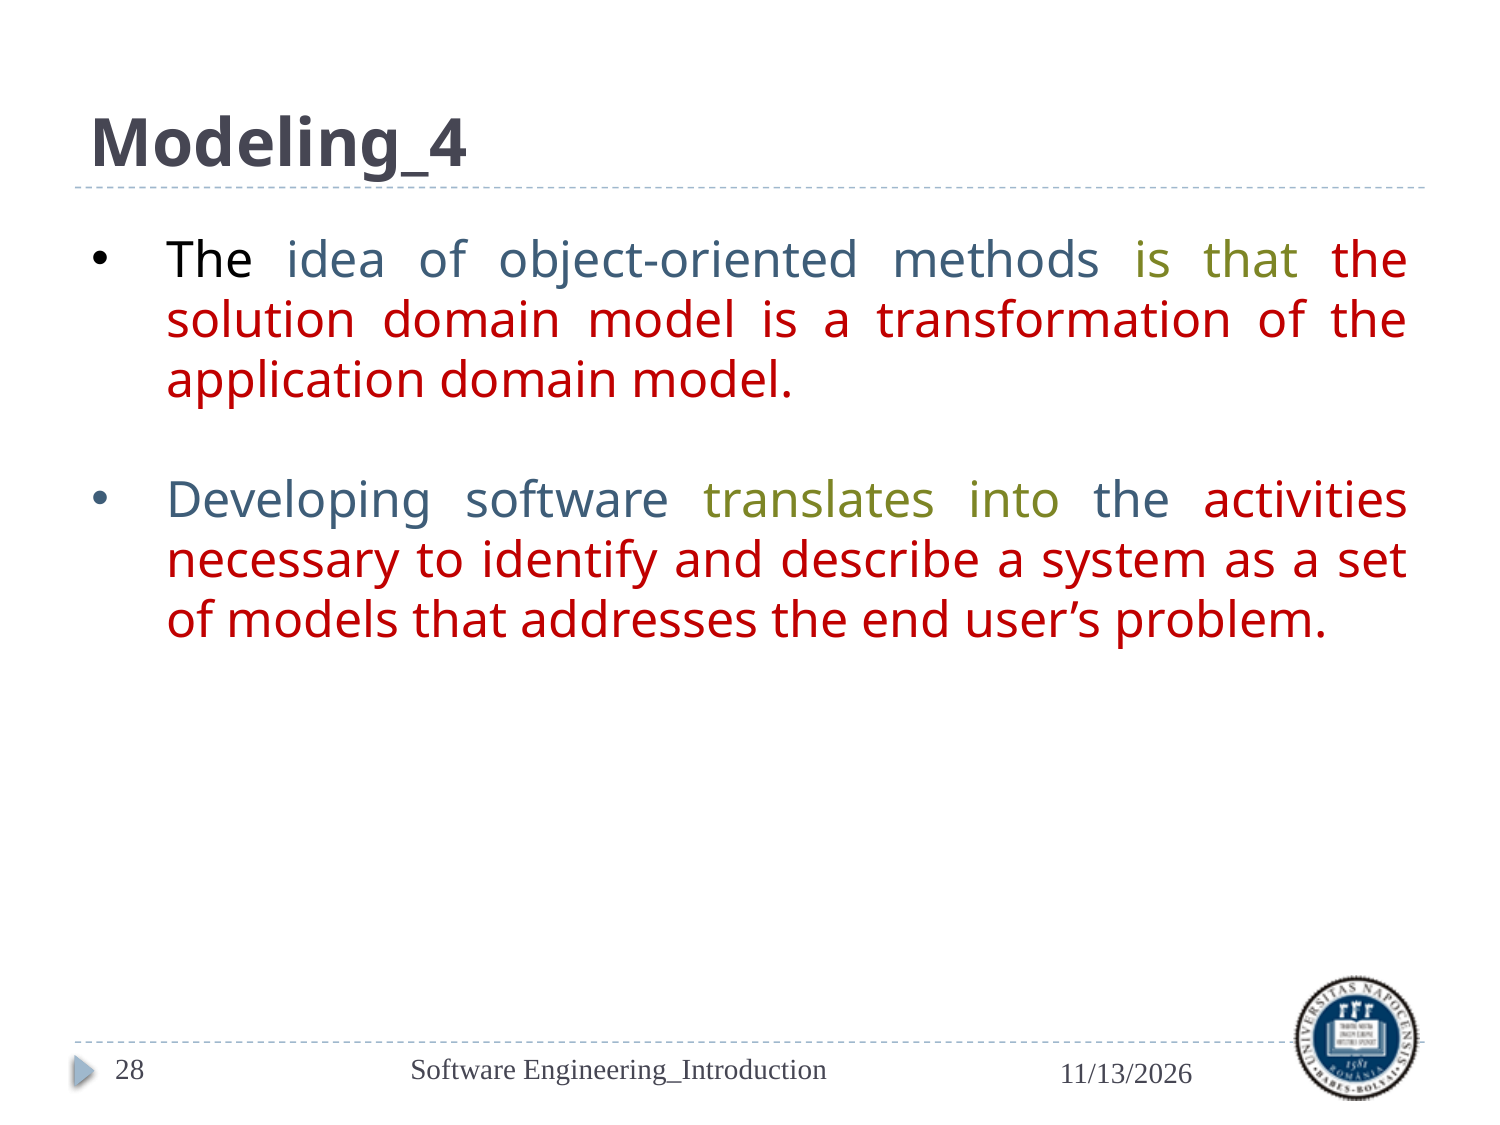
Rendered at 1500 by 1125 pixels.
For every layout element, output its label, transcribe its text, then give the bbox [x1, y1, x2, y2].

text_box The idea of object-oriented methods is that the solution domain model is a transformation of the application domain model. Developing software translates into the activities necessary to identify and describe a system as a set of models that addresses the end user’s problem. [76, 219, 1424, 655]
picture [1293, 975, 1420, 1046]
footer Software Engineering_Introduction [395, 1042, 1051, 1103]
slide_number 28 [100, 1042, 313, 1103]
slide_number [1045, 1046, 1421, 1107]
title Modeling_4 [75, 37, 1425, 188]
